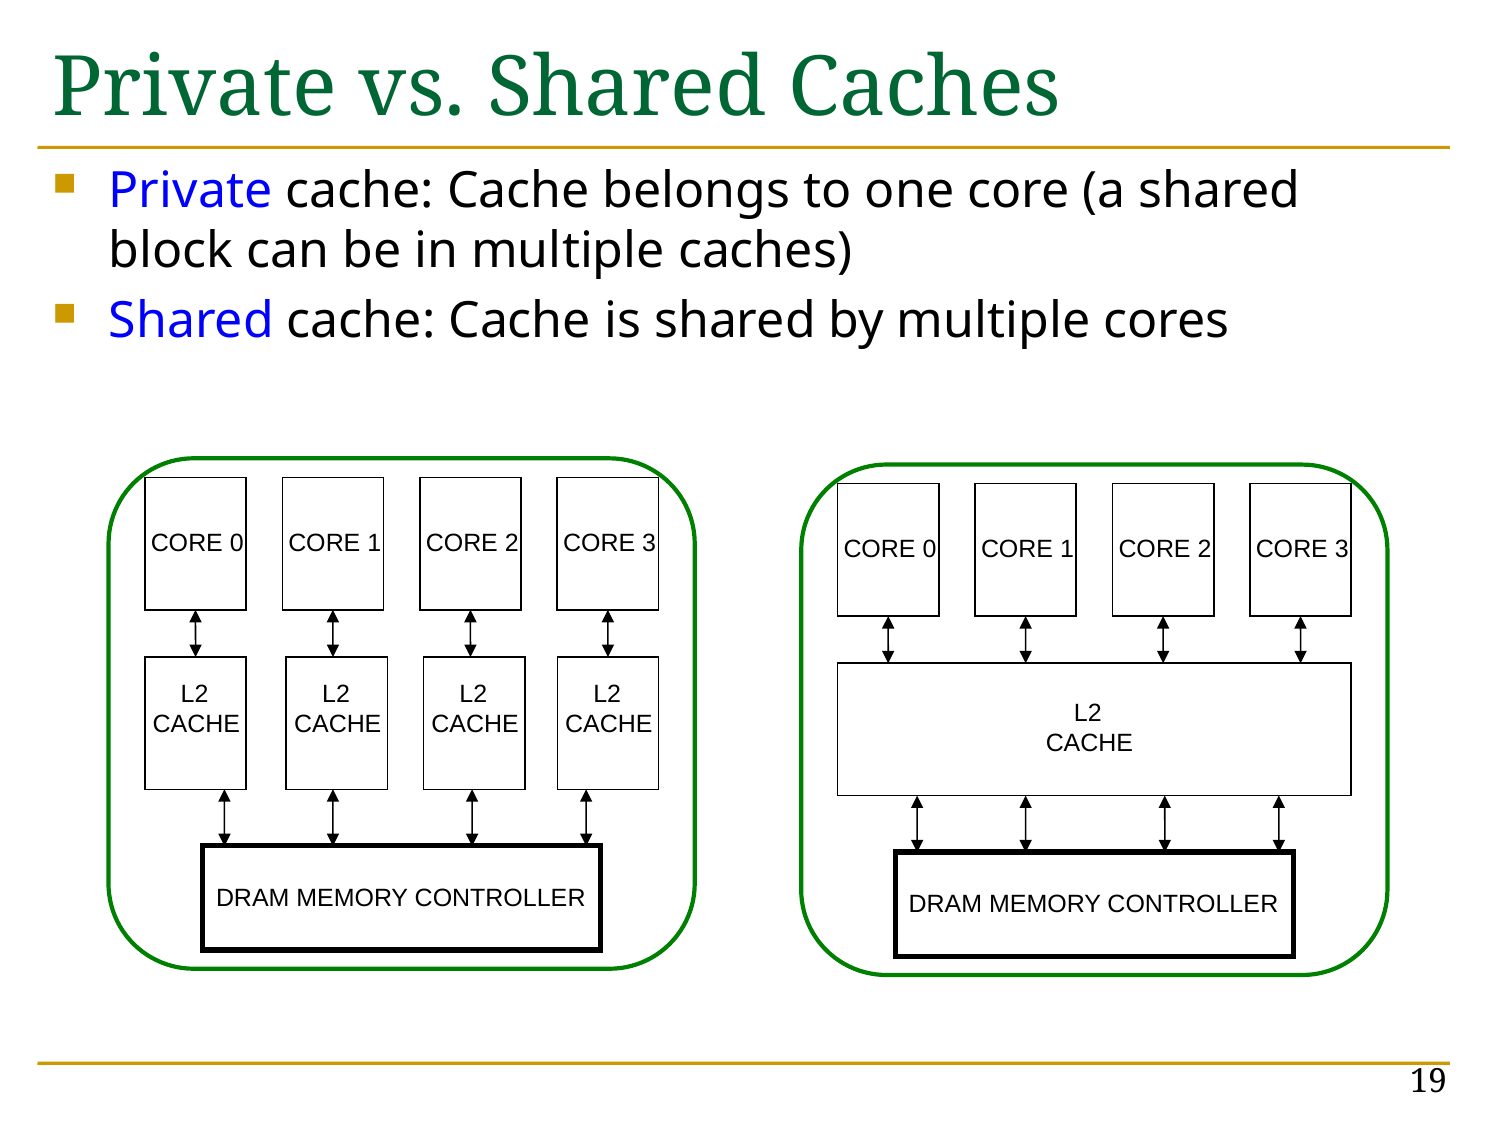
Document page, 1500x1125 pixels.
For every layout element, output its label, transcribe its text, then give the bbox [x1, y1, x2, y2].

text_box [800, 464, 1388, 976]
list Private cache: Cache belongs to one core (a shared block can be in multiple caches) Shared cache: Cache is shared by multiple cores [37, 149, 1450, 1016]
slide_number 19 [1111, 1036, 1462, 1112]
title Private vs. Shared Caches [37, 24, 1450, 149]
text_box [108, 458, 695, 969]
